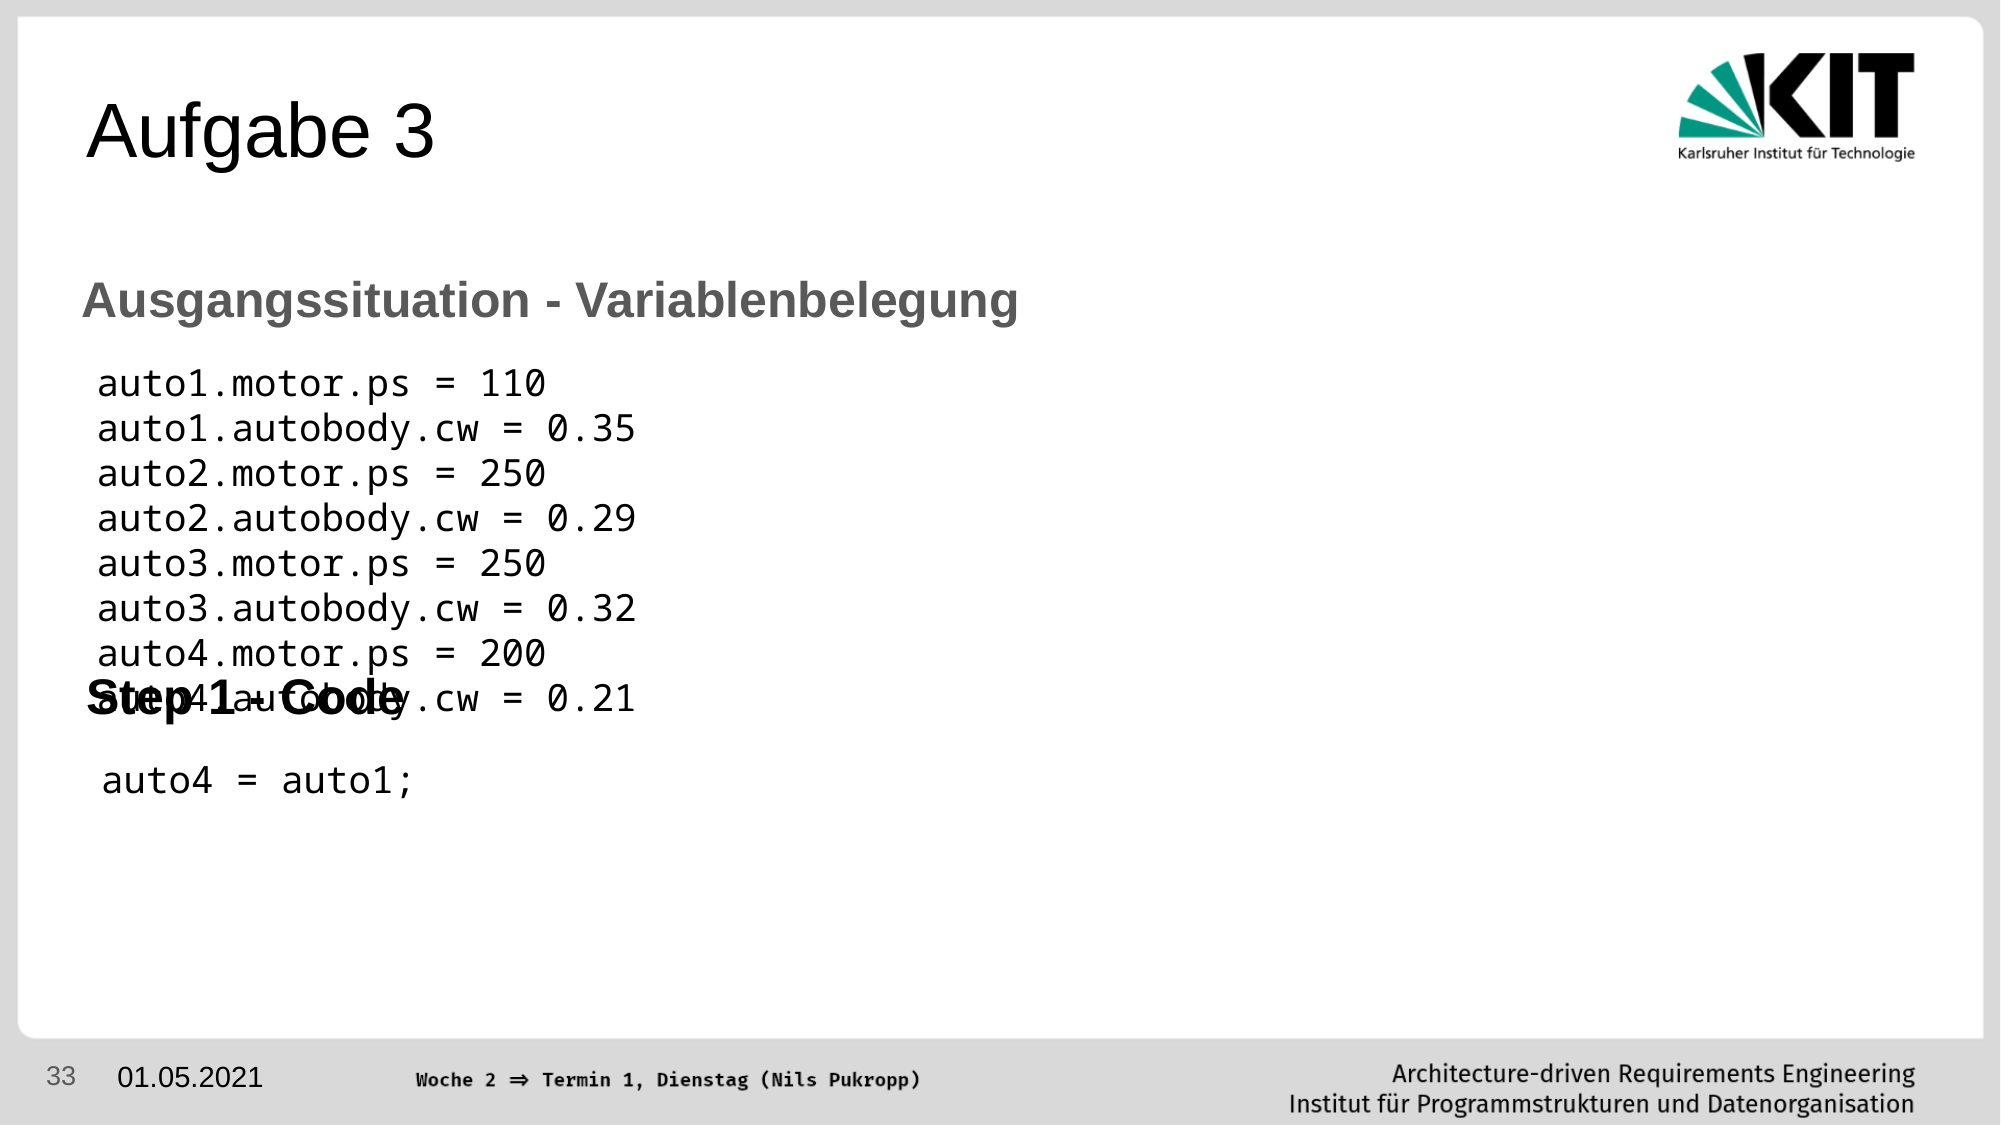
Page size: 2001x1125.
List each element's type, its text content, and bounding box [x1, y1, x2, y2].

text_box Step 1 - Code [85, 671, 1914, 749]
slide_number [118, 1058, 397, 1119]
slide_number ‹#› [45, 1058, 118, 1119]
title Aufgabe 3 [86, 71, 1592, 175]
list Ausgangssituation - Variablenbelegung [81, 274, 1910, 352]
text_box auto4 = auto1; [86, 748, 1107, 809]
picture [0, 0, 2001, 1125]
text_box auto1.motor.ps = 110 auto1.autobody.cw = 0.35 auto2.motor.ps = 250 auto2.autobody.cw = 0.29 auto3.motor.ps = 250 auto3.autobody.cw = 0.32 auto4.motor.ps = 200 auto4.autobody.cw = 0.21 [81, 351, 1102, 772]
